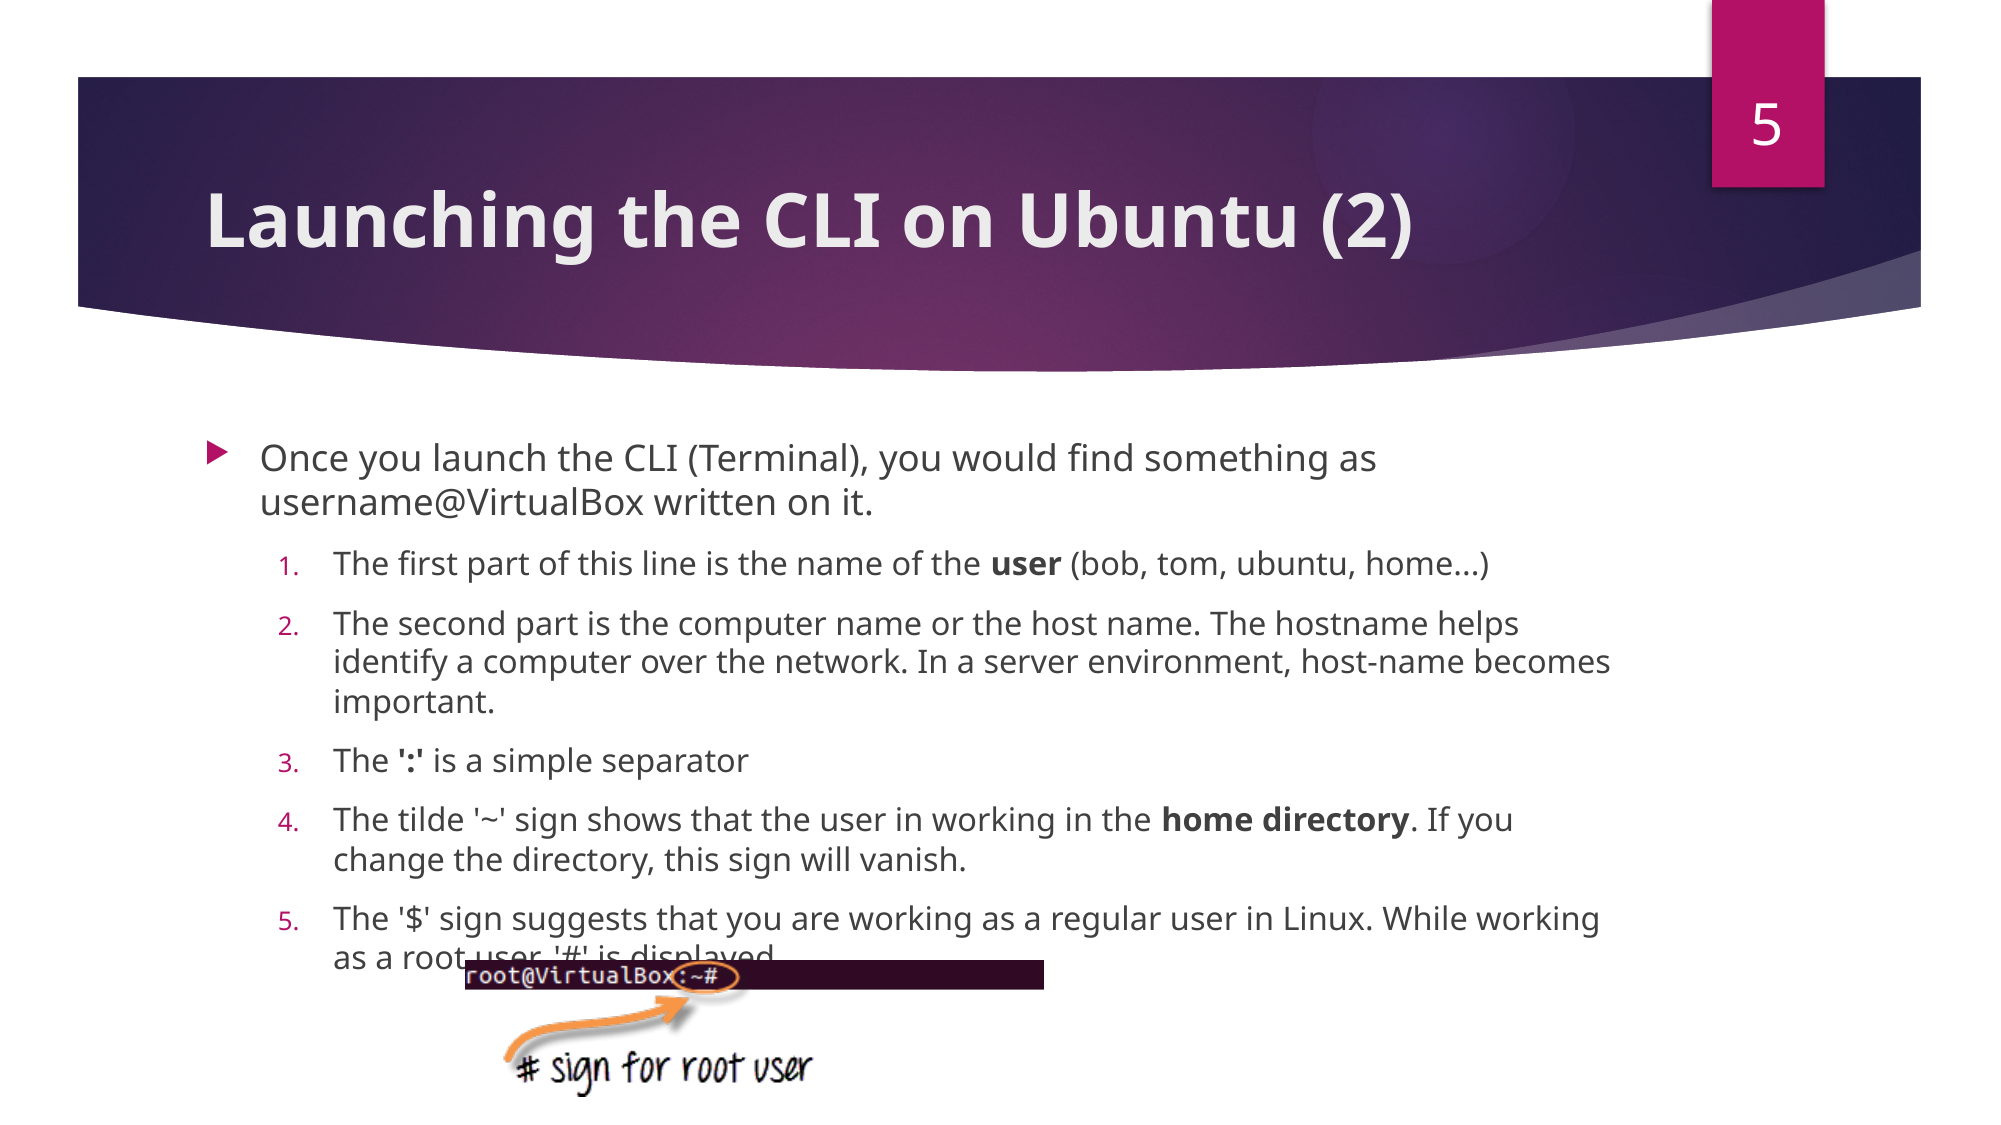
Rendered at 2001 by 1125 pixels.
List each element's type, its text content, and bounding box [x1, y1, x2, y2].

list Once you launch the CLI (Terminal), you would find something as username@VirtualBox written on it. The first part of this line is the name of the user (bob, tom, ubuntu, home...) The second part is the computer name or the host name. The hostname helps identify a computer over the network. In a server environment, host-name becomes important. The ':' is a simple separator The tilde '~' sign shows that the user in working in the home directory. If you change the directory, this sign will vanish. The '$' sign suggests that you are working as a regular user in Linux. While working as a root user, '#' is displayed. [189, 427, 1638, 988]
slide_number 5 [1698, 48, 1836, 175]
picture [465, 960, 1044, 1097]
title Launching the CLI on Ubuntu (2) [189, 159, 1627, 276]
